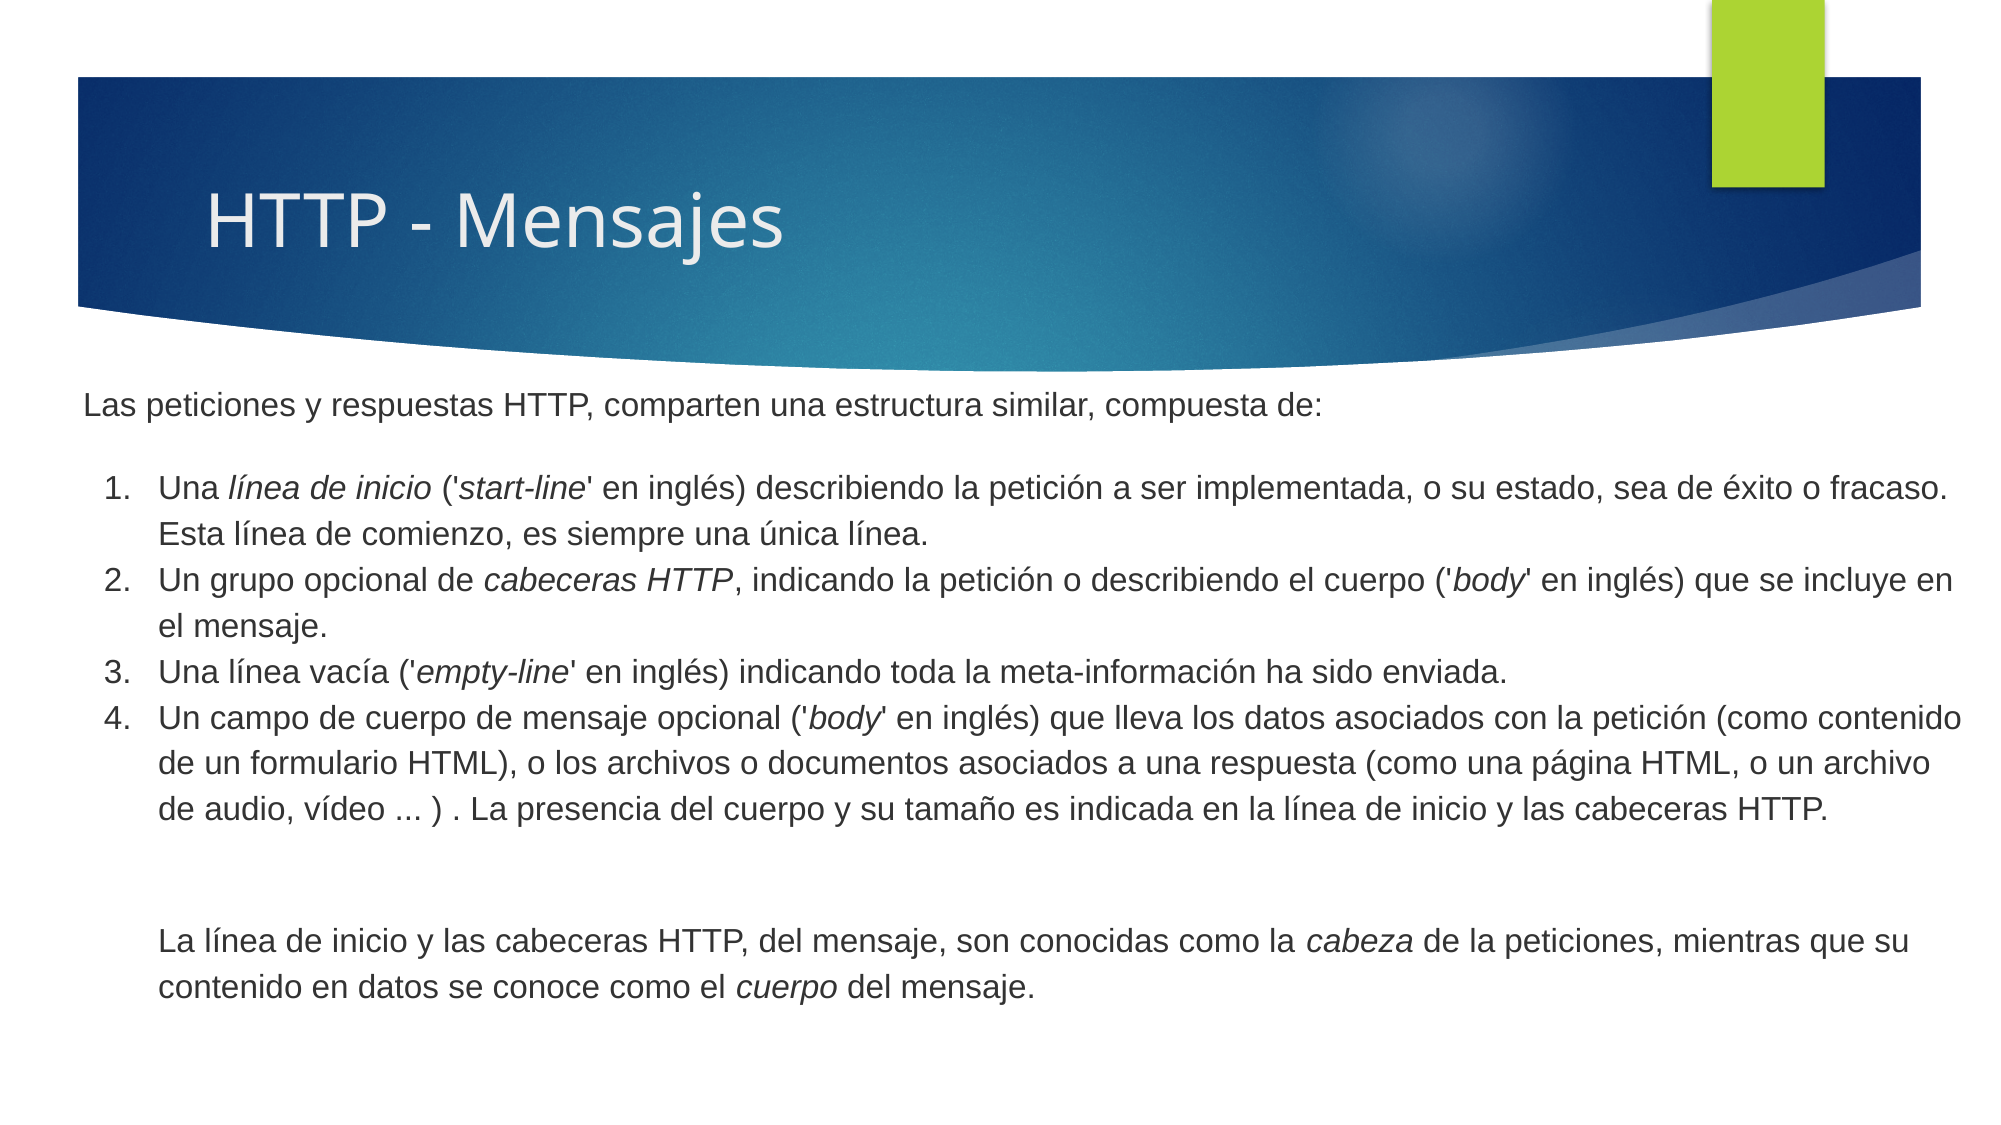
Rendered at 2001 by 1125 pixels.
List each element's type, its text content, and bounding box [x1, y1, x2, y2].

picture [79, 78, 1920, 369]
text_box Las peticiones y respuestas HTTP, comparten una estructura similar, compuesta de: Una línea de inicio ('start-line' en inglés) describiendo la petición a ser implementada, o su estado, sea de éxito o fracaso. Esta línea de comienzo, es siempre una única línea. Un grupo opcional de cabeceras HTTP, indicando la petición o describiendo el cuerpo ('body' en inglés) que se incluye en el mensaje. Una línea vacía ('empty-line' en inglés) indicando toda la meta-información ha sido enviada. Un campo de cuerpo de mensaje opcional ('body' en inglés) que lleva los datos asociados con la petición (como contenido de un formulario HTML), o los archivos o documentos asociados a una respuesta (como una página HTML, o un archivo de audio, vídeo ... ) . La presencia del cuerpo y su tamaño es indicada en la línea de inicio y las cabeceras HTTP. La línea de inicio y las cabeceras HTTP, del mensaje, son conocidas como la cabeza de la peticiones, mientras que su contenido en datos se conoce como el cuerpo del mensaje. [68, 369, 1982, 1125]
title HTTP - Mensajes [189, 159, 1627, 276]
